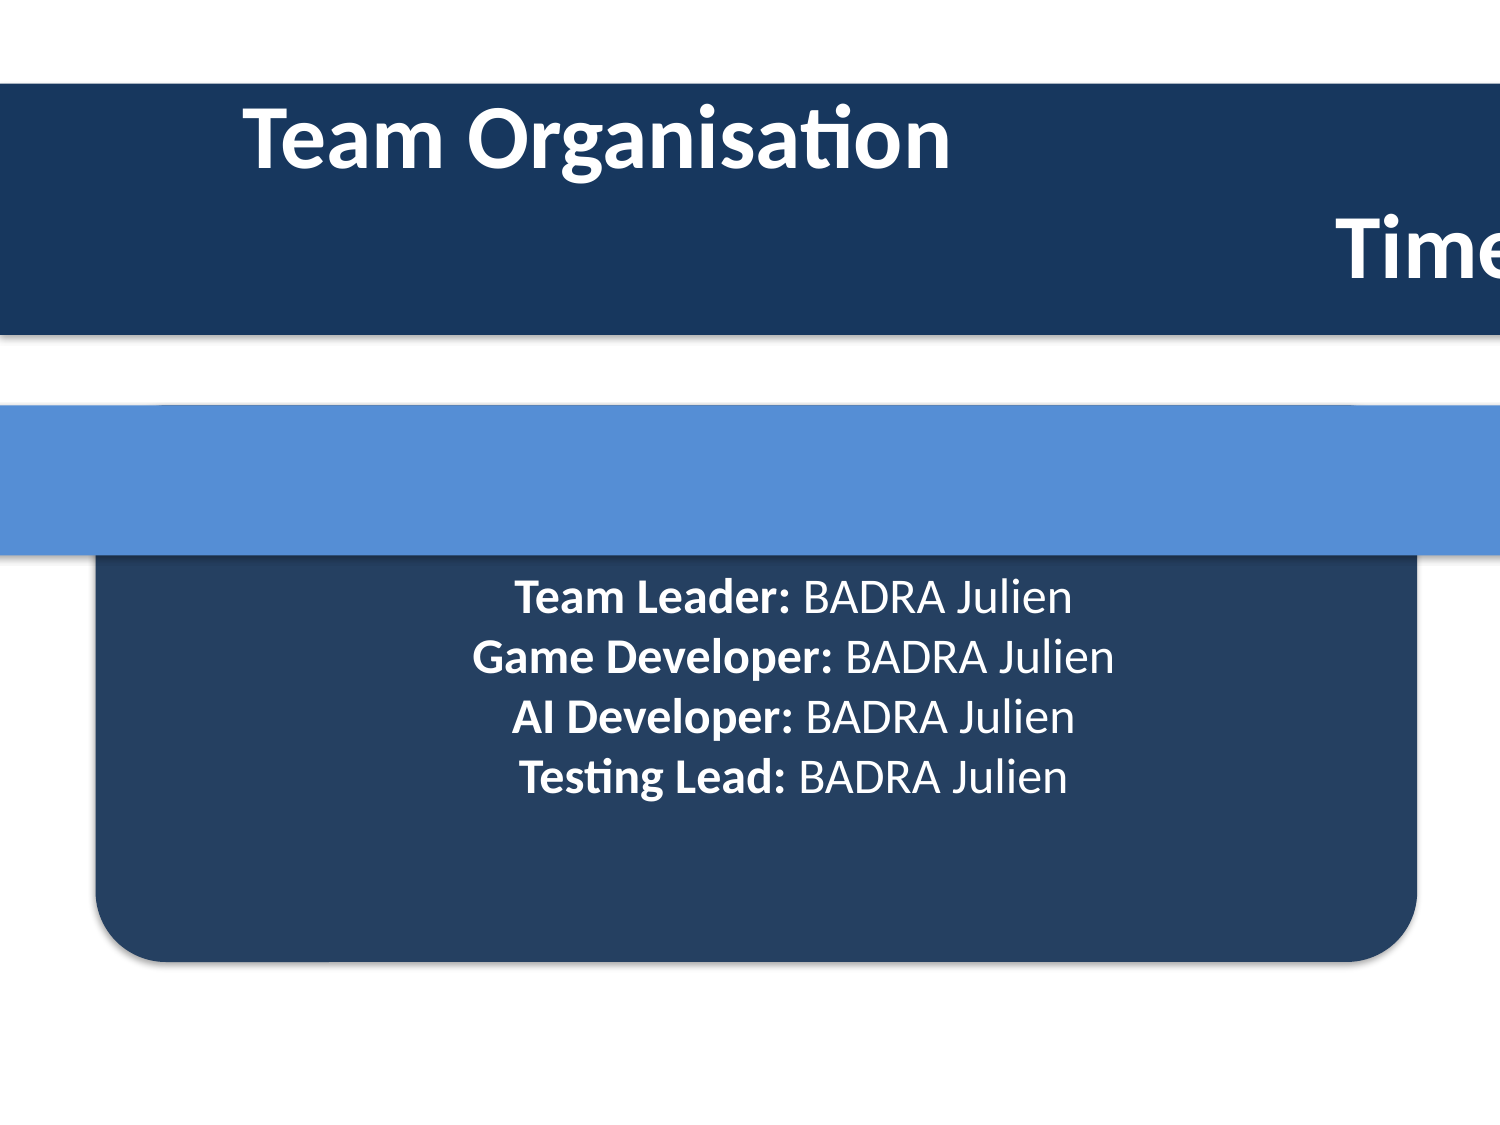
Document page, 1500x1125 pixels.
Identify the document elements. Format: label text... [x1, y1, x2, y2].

text_box Team Organisation Schedule & Timeline [0, 83, 1500, 336]
text_box Team Leader: BADRA Julien Game Developer: BADRA Julien AI Developer: BADRA Julien Testing Lead: BADRA Julien [94, 567, 1418, 963]
text_box Week 1 & 2 : vacations [0, 404, 1500, 557]
